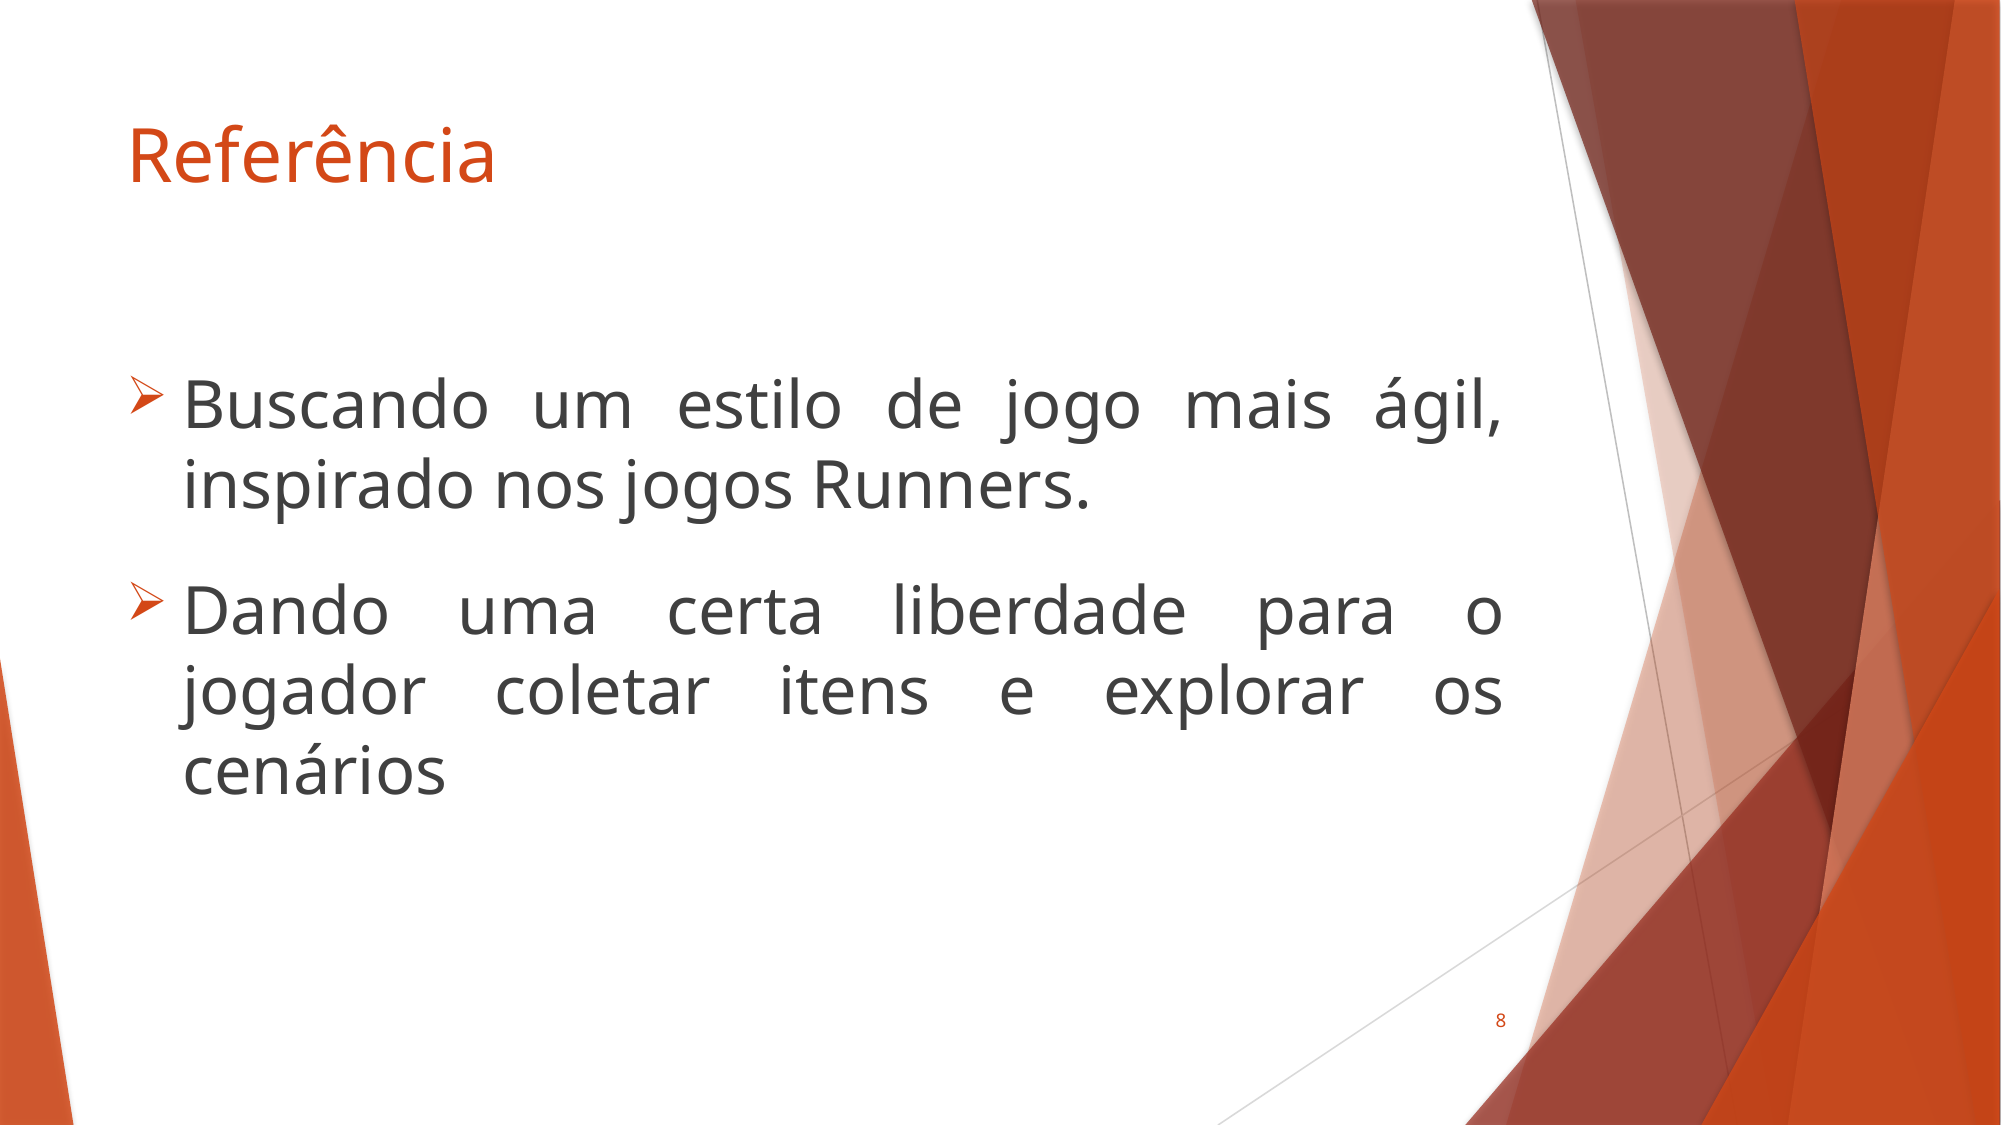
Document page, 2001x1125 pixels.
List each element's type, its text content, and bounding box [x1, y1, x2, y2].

title Referência [111, 99, 1522, 317]
list Buscando um estilo de jogo mais ágil, inspirado nos jogos Runners. Dando uma certa liberdade para o jogador coletar itens e explorar os cenários [111, 354, 1522, 992]
slide_number 8 [1409, 991, 1522, 1051]
